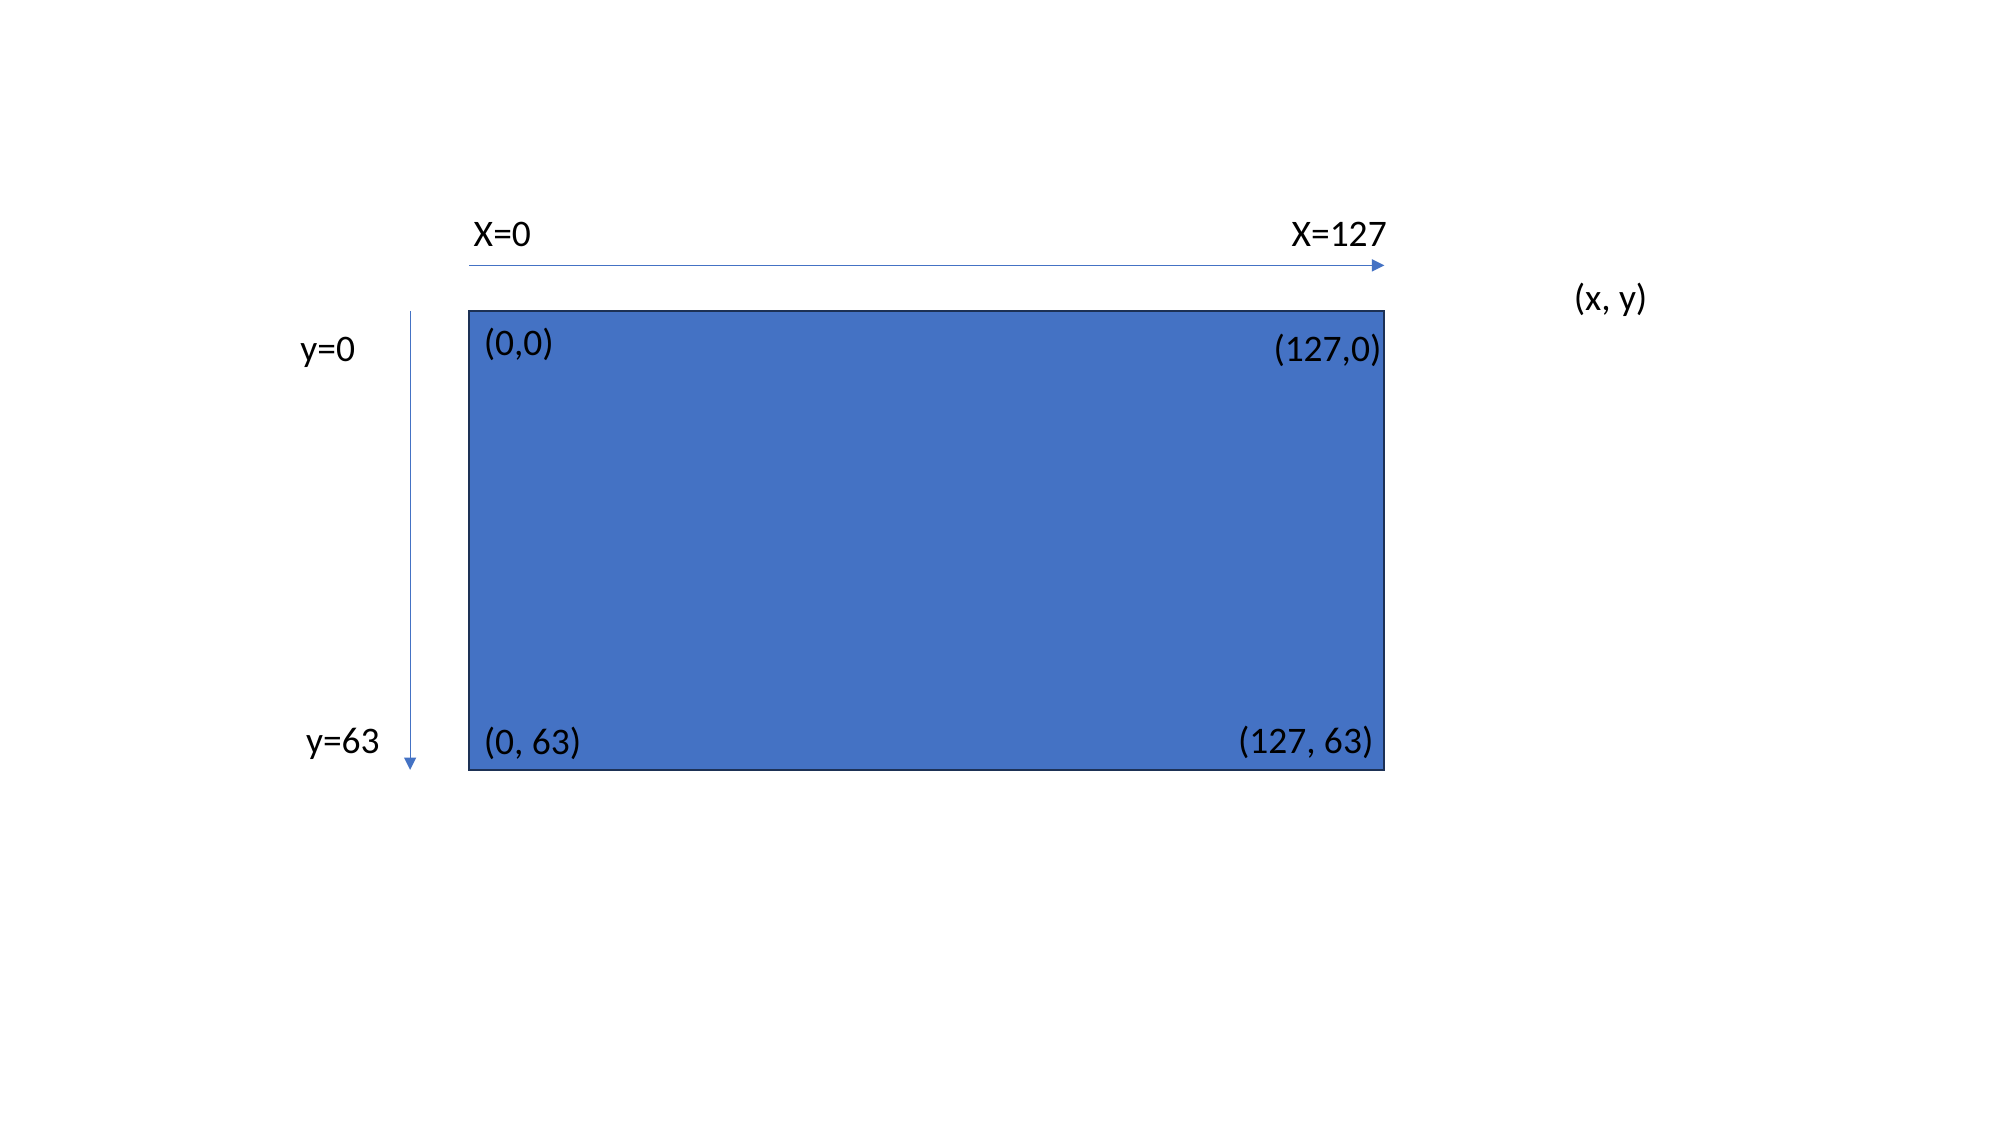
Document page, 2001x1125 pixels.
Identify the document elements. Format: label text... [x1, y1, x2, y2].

text_box y=0 [285, 316, 379, 377]
text_box [468, 310, 1385, 771]
text_box X=0 [459, 201, 555, 262]
text_box (0,0) [469, 310, 613, 371]
text_box X=127 [1276, 201, 1411, 262]
text_box (127,0) [1258, 316, 1429, 377]
text_box y=63 [291, 708, 404, 769]
text_box (x, y) [1559, 265, 1663, 326]
text_box (0, 63) [469, 709, 639, 770]
text_box (127, 63) [1223, 708, 1451, 769]
